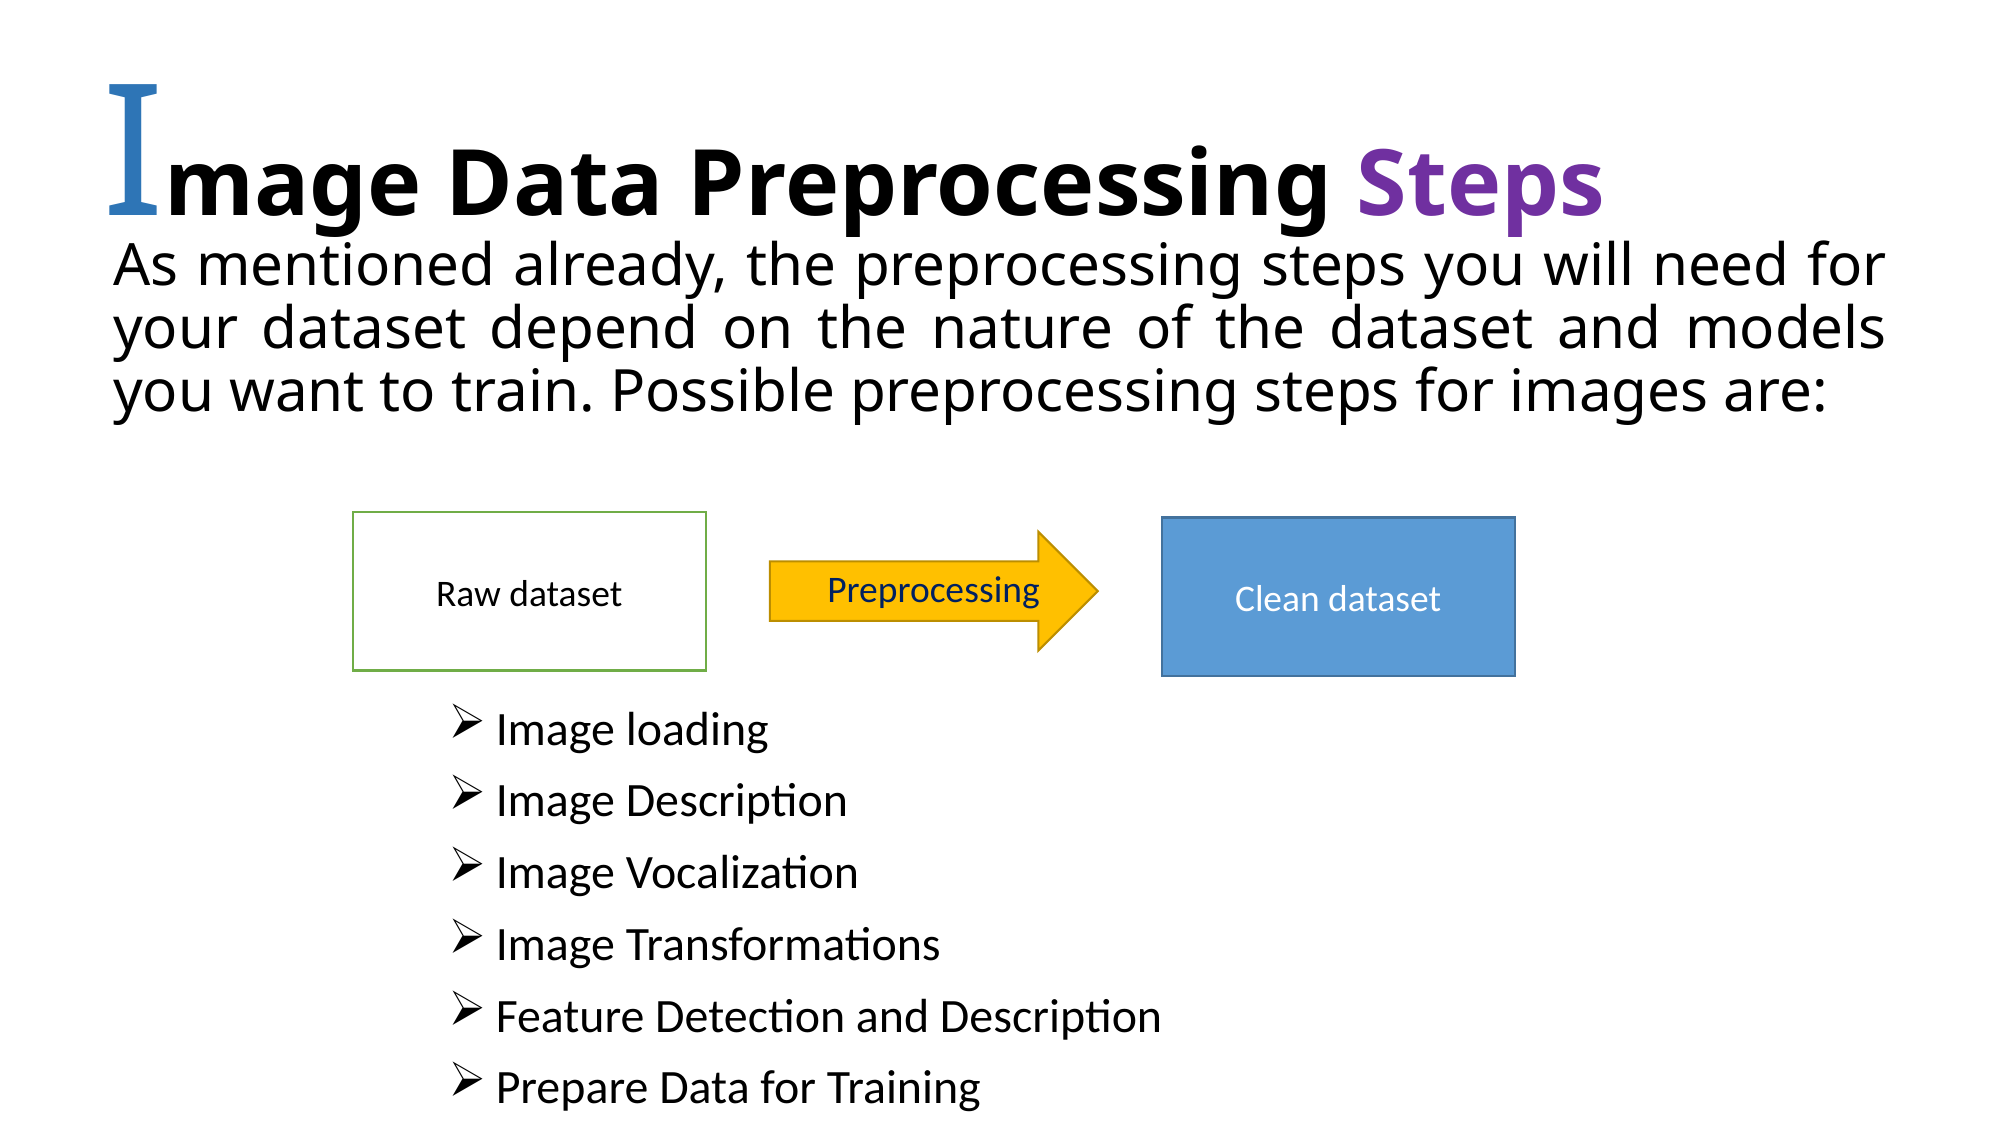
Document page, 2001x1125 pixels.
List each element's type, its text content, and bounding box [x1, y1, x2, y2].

text_box [768, 529, 1100, 654]
text_box Image Data Preprocessing Steps [87, 50, 1813, 268]
list Image loading Image Description Image Vocalization Image Transformations Feature Detection and Description Prepare Data for Training [433, 696, 1309, 1125]
title As mentioned already, the preprocessing steps you will need for your dataset depend on the nature of the dataset and models you want to train. Possible preprocessing steps for images are: [98, 267, 1902, 392]
text_box Preprocessing [812, 557, 1055, 618]
text_box Raw dataset [352, 511, 707, 672]
text_box Clean dataset [1161, 516, 1516, 677]
